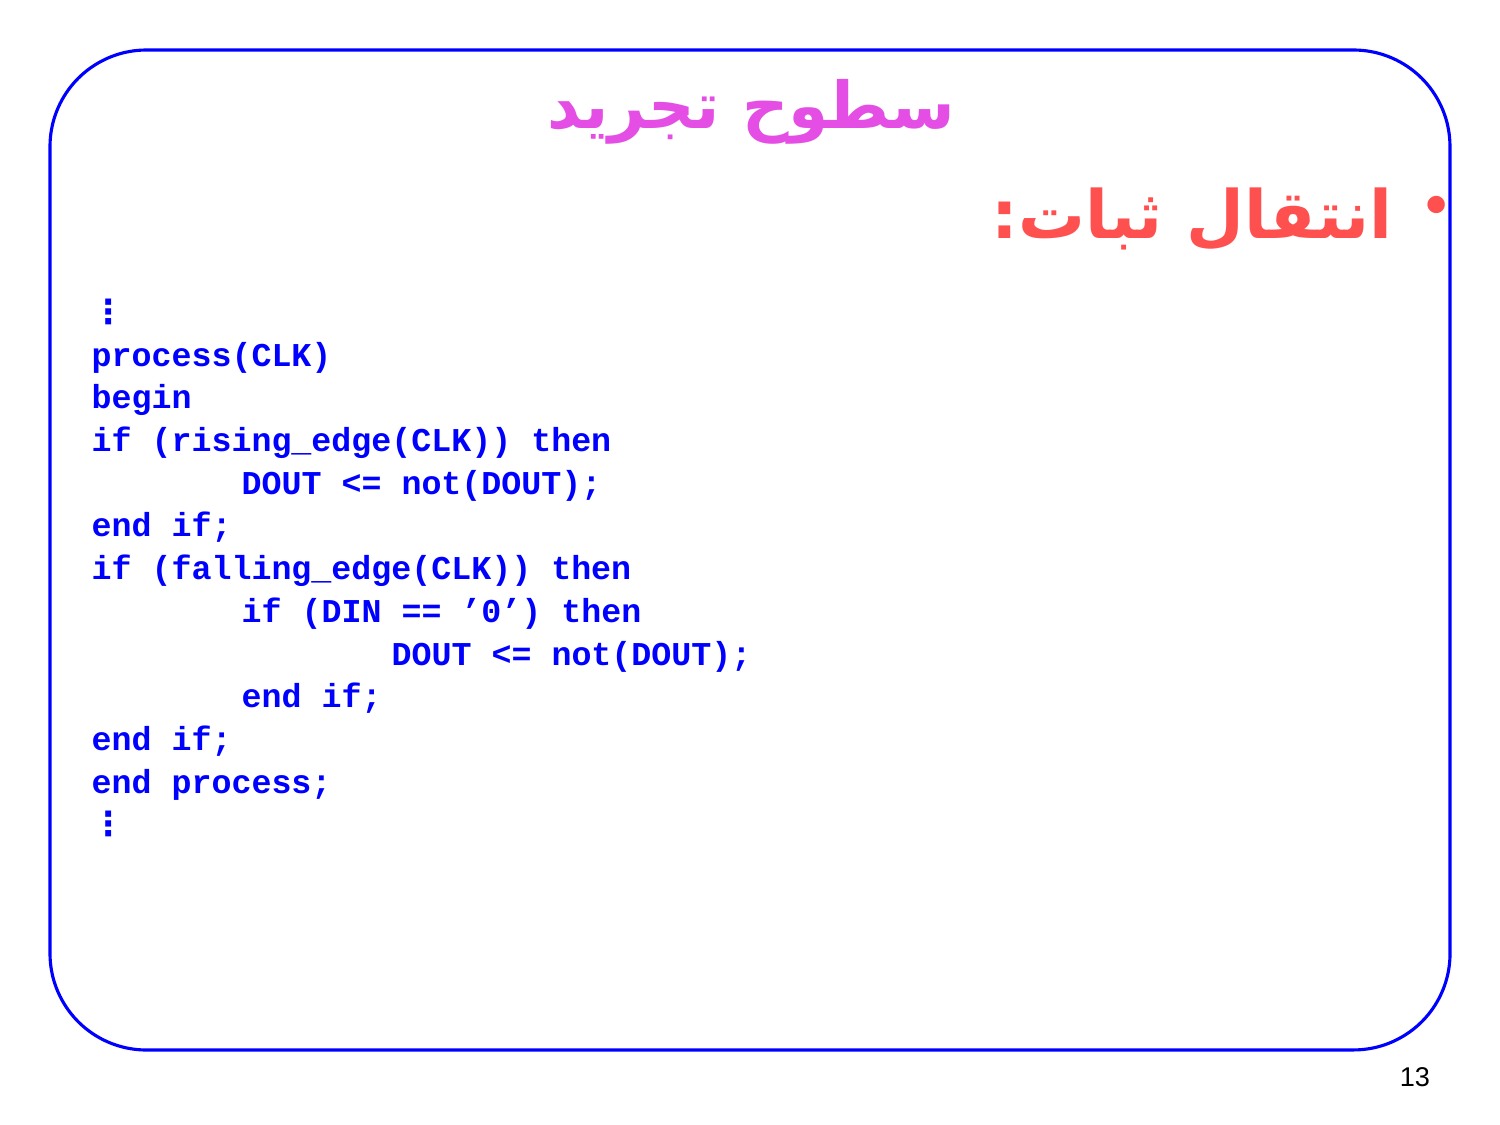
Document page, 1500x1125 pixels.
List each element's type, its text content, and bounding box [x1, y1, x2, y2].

text_box ⋮ process(CLK) begin if (rising_edge(CLK)) then DOUT <= not(DOUT); end if; if (falling_edge(CLK)) then if (DIN == ’0’) then DOUT <= not(DOUT); end if; end if; end process; ⋮ [76, 279, 798, 850]
slide_number 13 [1351, 1047, 1444, 1104]
list انتقال ثبات: [655, 164, 1466, 1020]
title سطوح تجرید [113, 66, 1389, 140]
